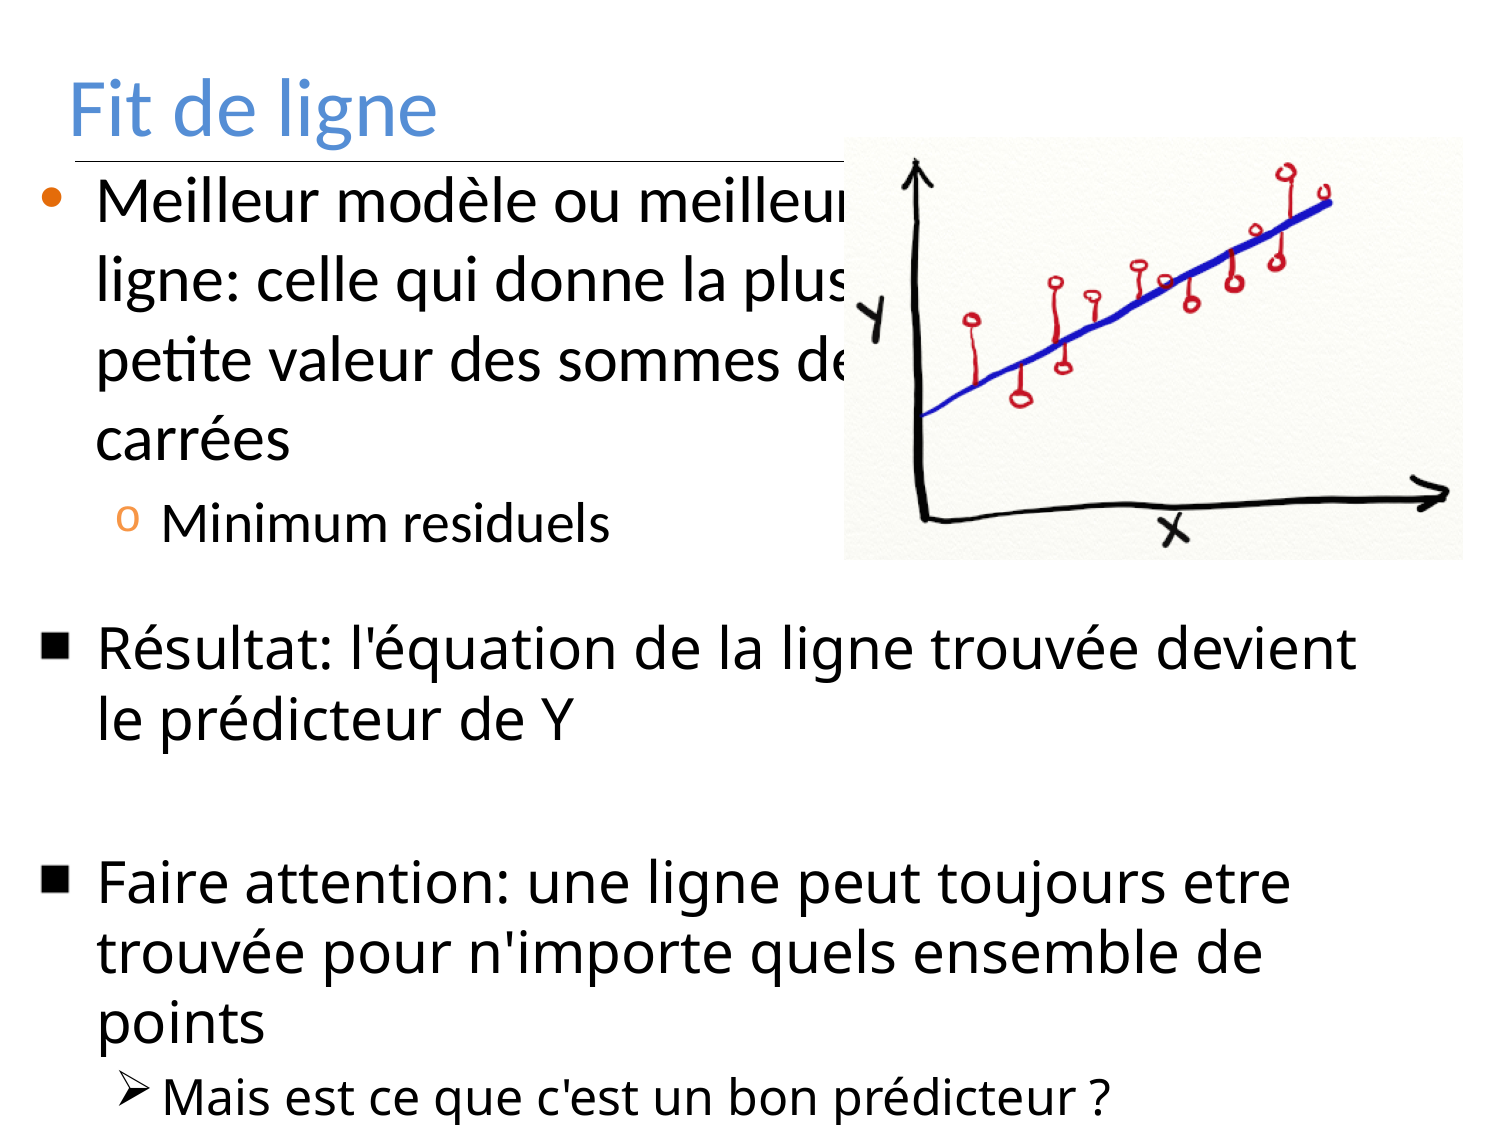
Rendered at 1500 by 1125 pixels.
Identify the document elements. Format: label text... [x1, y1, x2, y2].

picture [39, 630, 73, 663]
text_box Résultat: l'équation de la ligne trouvée devient le prédicteur de Y Faire attention: une ligne peut toujours etre trouvée pour n'importe quels ensemble de points Mais est ce que c'est un bon prédicteur ? [24, 604, 1435, 1071]
list Meilleur modèle ou meilleure ligne: celle qui donne la plus petite valeur des sommes de carrées Minimum residuels [24, 149, 840, 563]
picture [844, 136, 1463, 560]
picture [39, 863, 73, 897]
title Fit de ligne [53, 45, 1483, 161]
